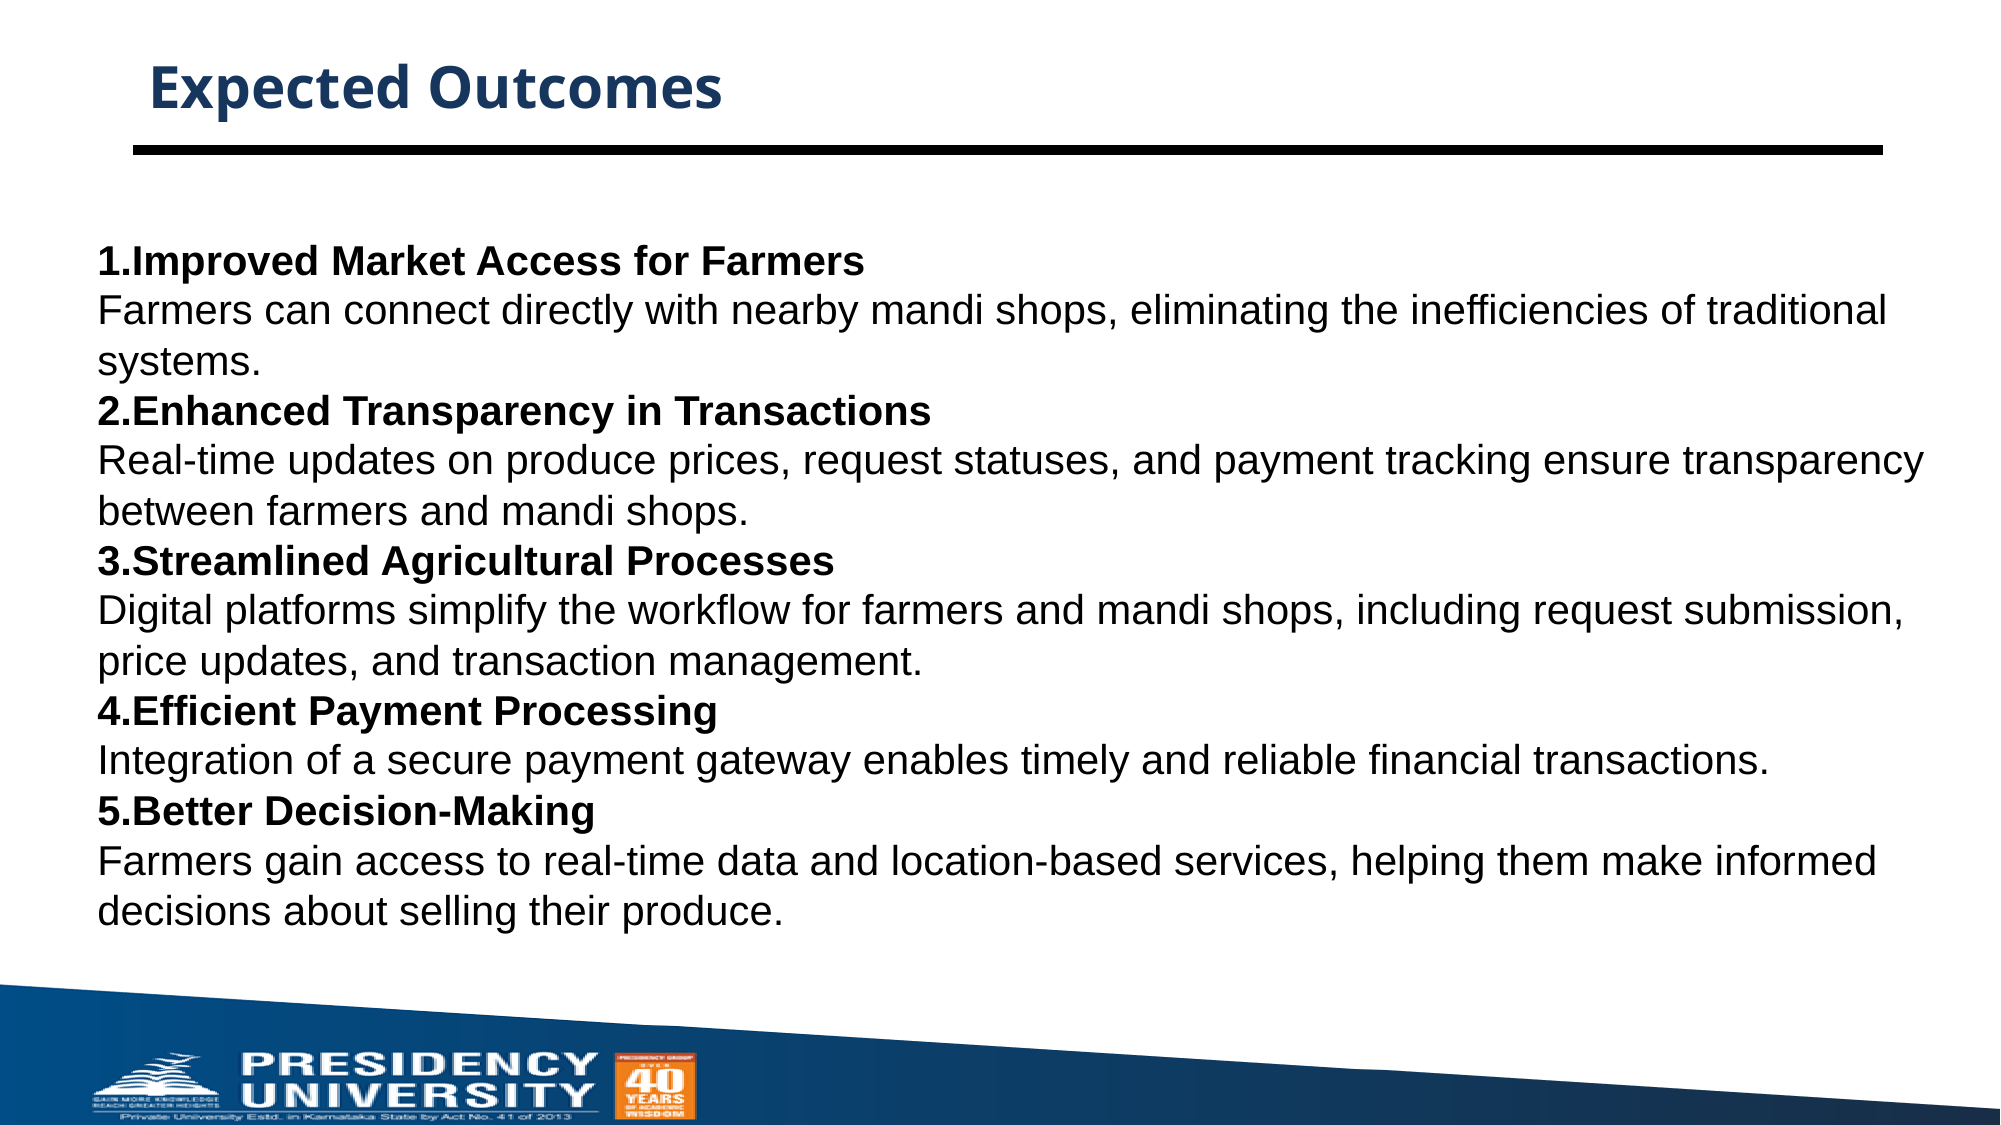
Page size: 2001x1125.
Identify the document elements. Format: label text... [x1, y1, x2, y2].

picture [0, 982, 2000, 1125]
title Expected Outcomes [133, 45, 1884, 125]
list Improved Market Access for Farmers Farmers can connect directly with nearby mandi shops, eliminating the inefficiencies of traditional systems. Enhanced Transparency in Transactions Real-time updates on produce prices, request statuses, and payment tracking ensure transparency between farmers and mandi shops. Streamlined Agricultural Processes Digital platforms simplify the workflow for farmers and mandi shops, including request submission, price updates, and transaction management. Efficient Payment Processing Integration of a secure payment gateway enables timely and reliable financial transactions. Better Decision-Making Farmers gain access to real-time data and location-based services, helping them make informed decisions about selling their produce. [82, 180, 1942, 986]
